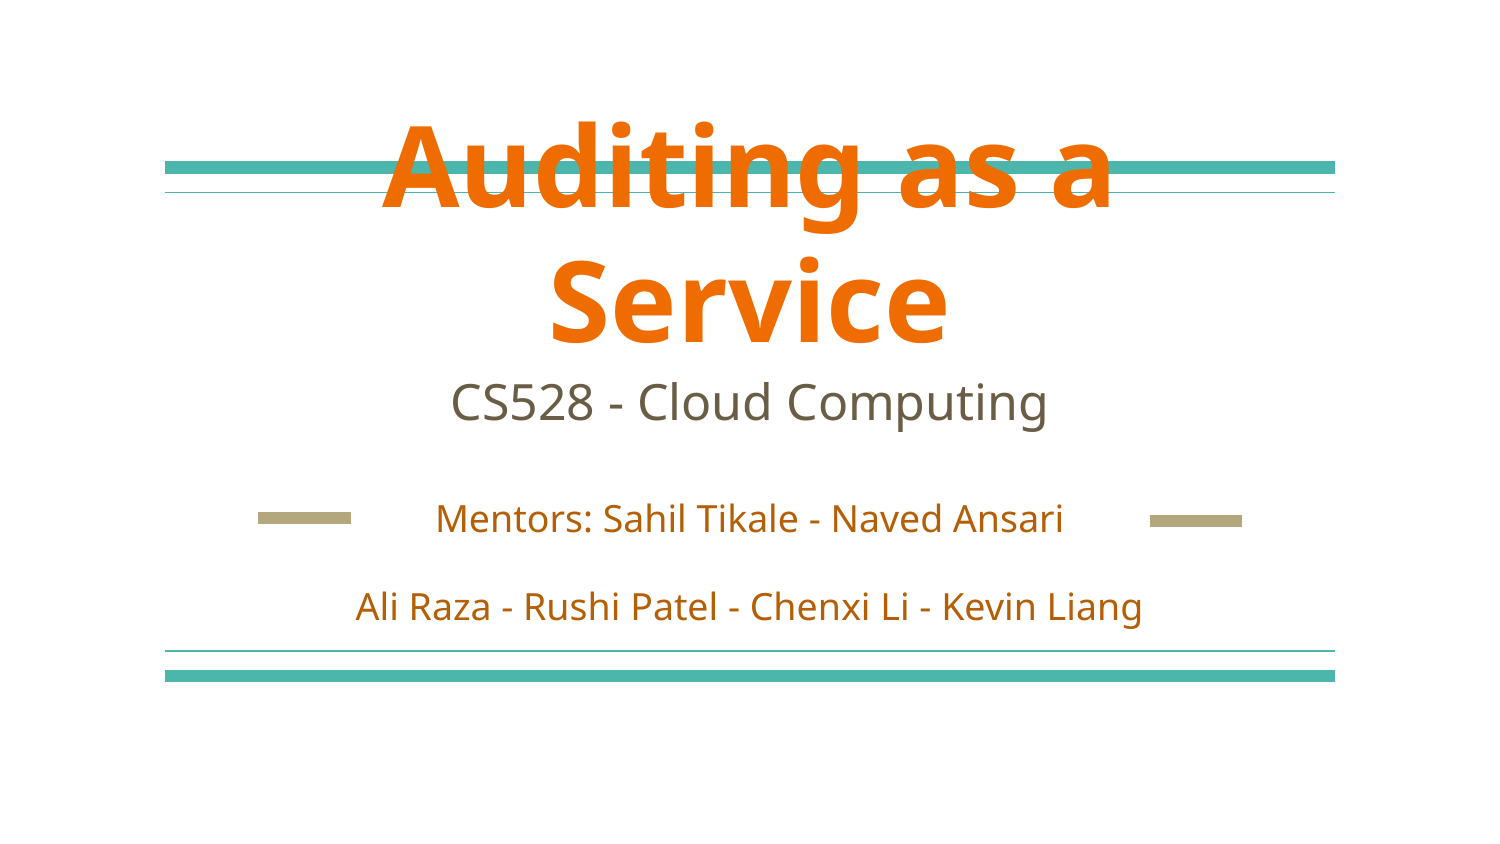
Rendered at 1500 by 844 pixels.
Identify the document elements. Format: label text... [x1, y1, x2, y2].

title Auditing as a Service [164, 212, 1336, 381]
subtitle Mentors: Sahil Tikale - Naved Ansari [164, 480, 1336, 610]
subtitle Ali Raza - Rushi Patel - Chenxi Li - Kevin Liang [164, 610, 1336, 698]
subtitle CS528 - Cloud Computing [350, 355, 1150, 480]
